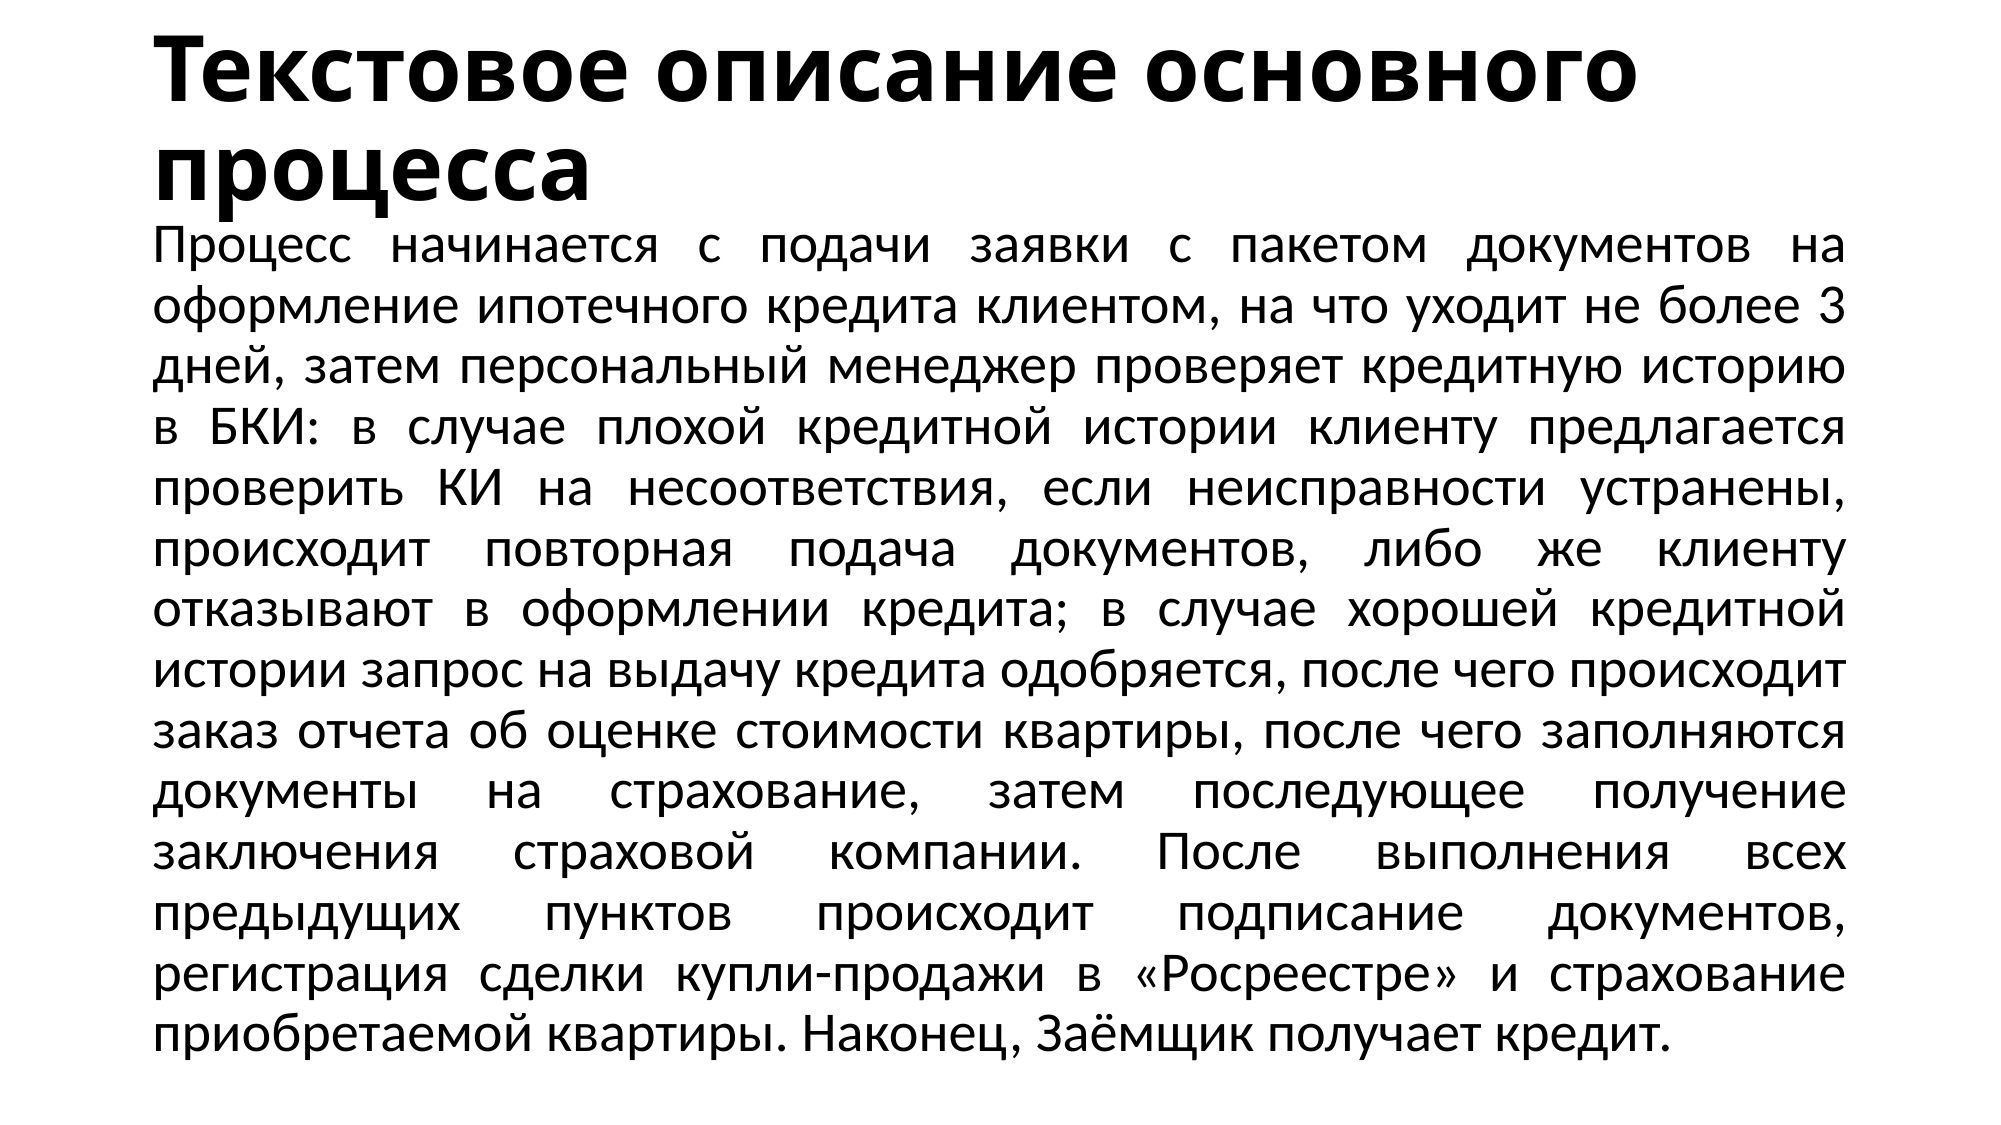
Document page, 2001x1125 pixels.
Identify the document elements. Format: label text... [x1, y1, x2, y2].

title Текстовое описание основного процесса [137, 12, 1863, 206]
list Процесс начинается с подачи заявки с пакетом документов на оформление ипотечного кредита клиентом, на что уходит не более 3 дней, затем персональный менеджер проверяет кредитную историю в БКИ: в случае плохой кредитной истории клиенту предлагается проверить КИ на несоответствия, если неисправности устранены, происходит повторная подача документов, либо же клиенту отказывают в оформлении кредита; в случае хорошей кредитной истории запрос на выдачу кредита одобряется, после чего происходит заказ отчета об оценке стоимости квартиры, после чего заполняются документы на страхование, затем последующее получение заключения страховой компании. После выполнения всех предыдущих пунктов происходит подписание документов, регистрация сделки купли-продажи в «Росреестре» и страхование приобретаемой квартиры. Наконец, Заёмщик получает кредит. [137, 206, 1863, 1090]
